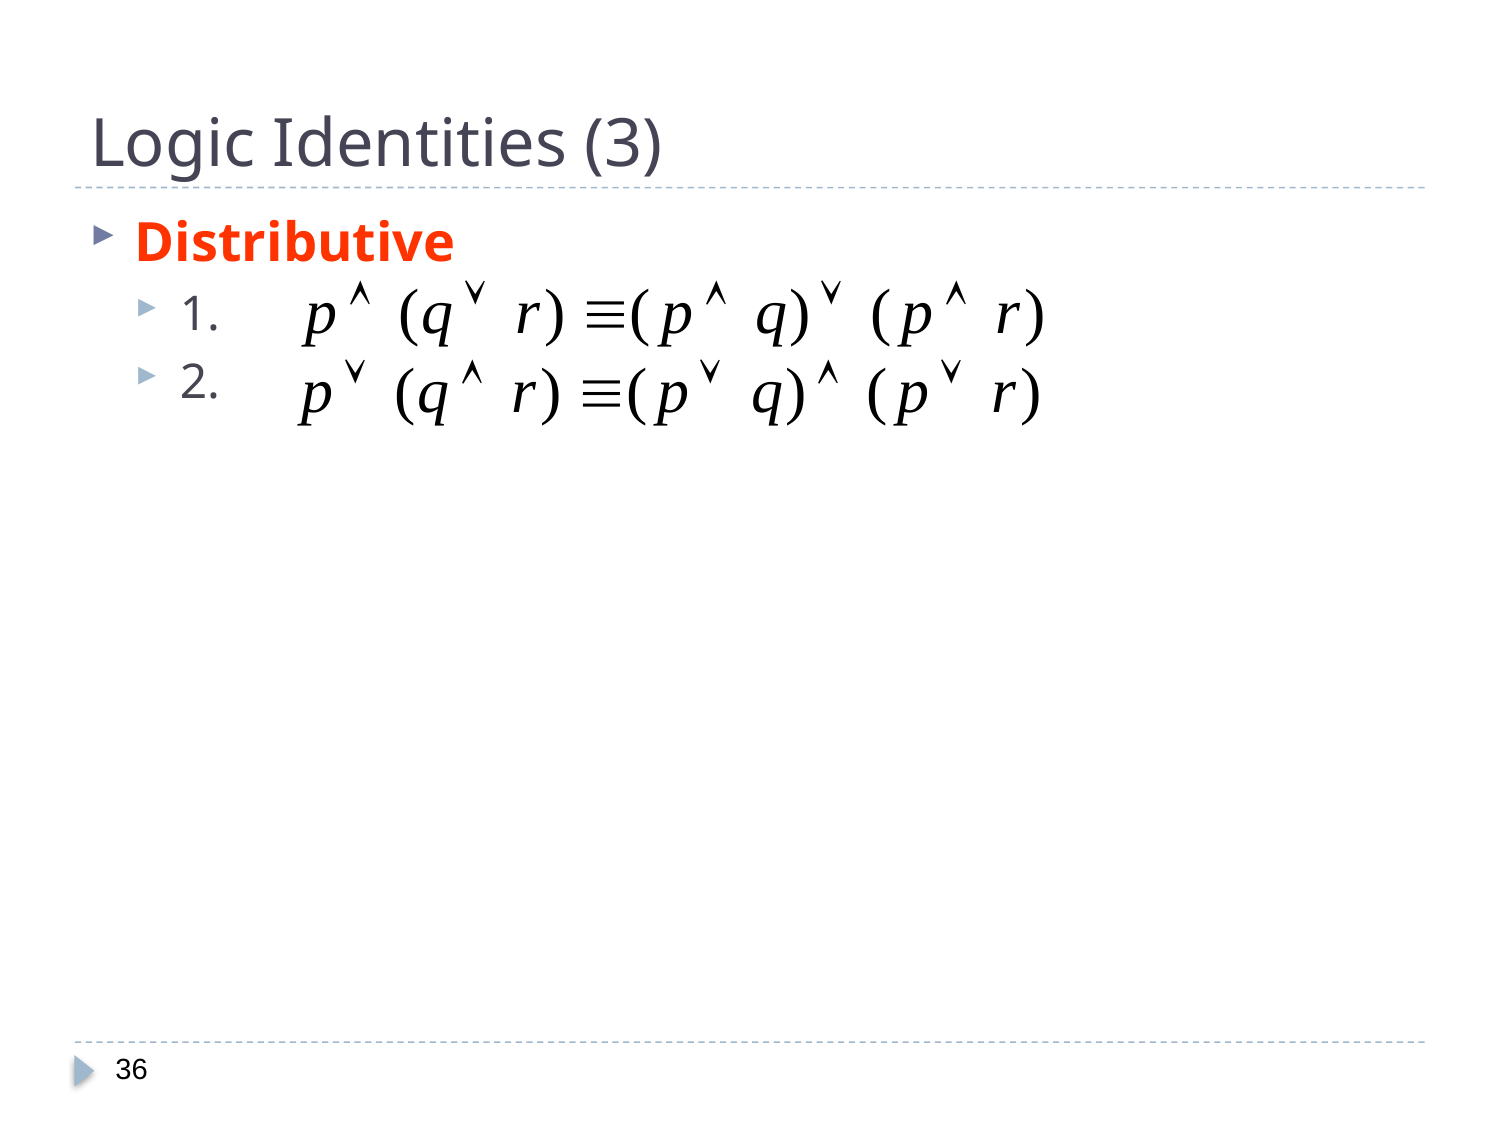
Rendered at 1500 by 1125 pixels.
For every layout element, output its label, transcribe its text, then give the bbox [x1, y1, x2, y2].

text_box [283, 353, 1054, 440]
title Logic Identities (3) [75, 24, 1425, 188]
list Distributive 1. 2. [75, 200, 1425, 1010]
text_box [287, 274, 1058, 359]
slide_number 36 [100, 1042, 426, 1103]
